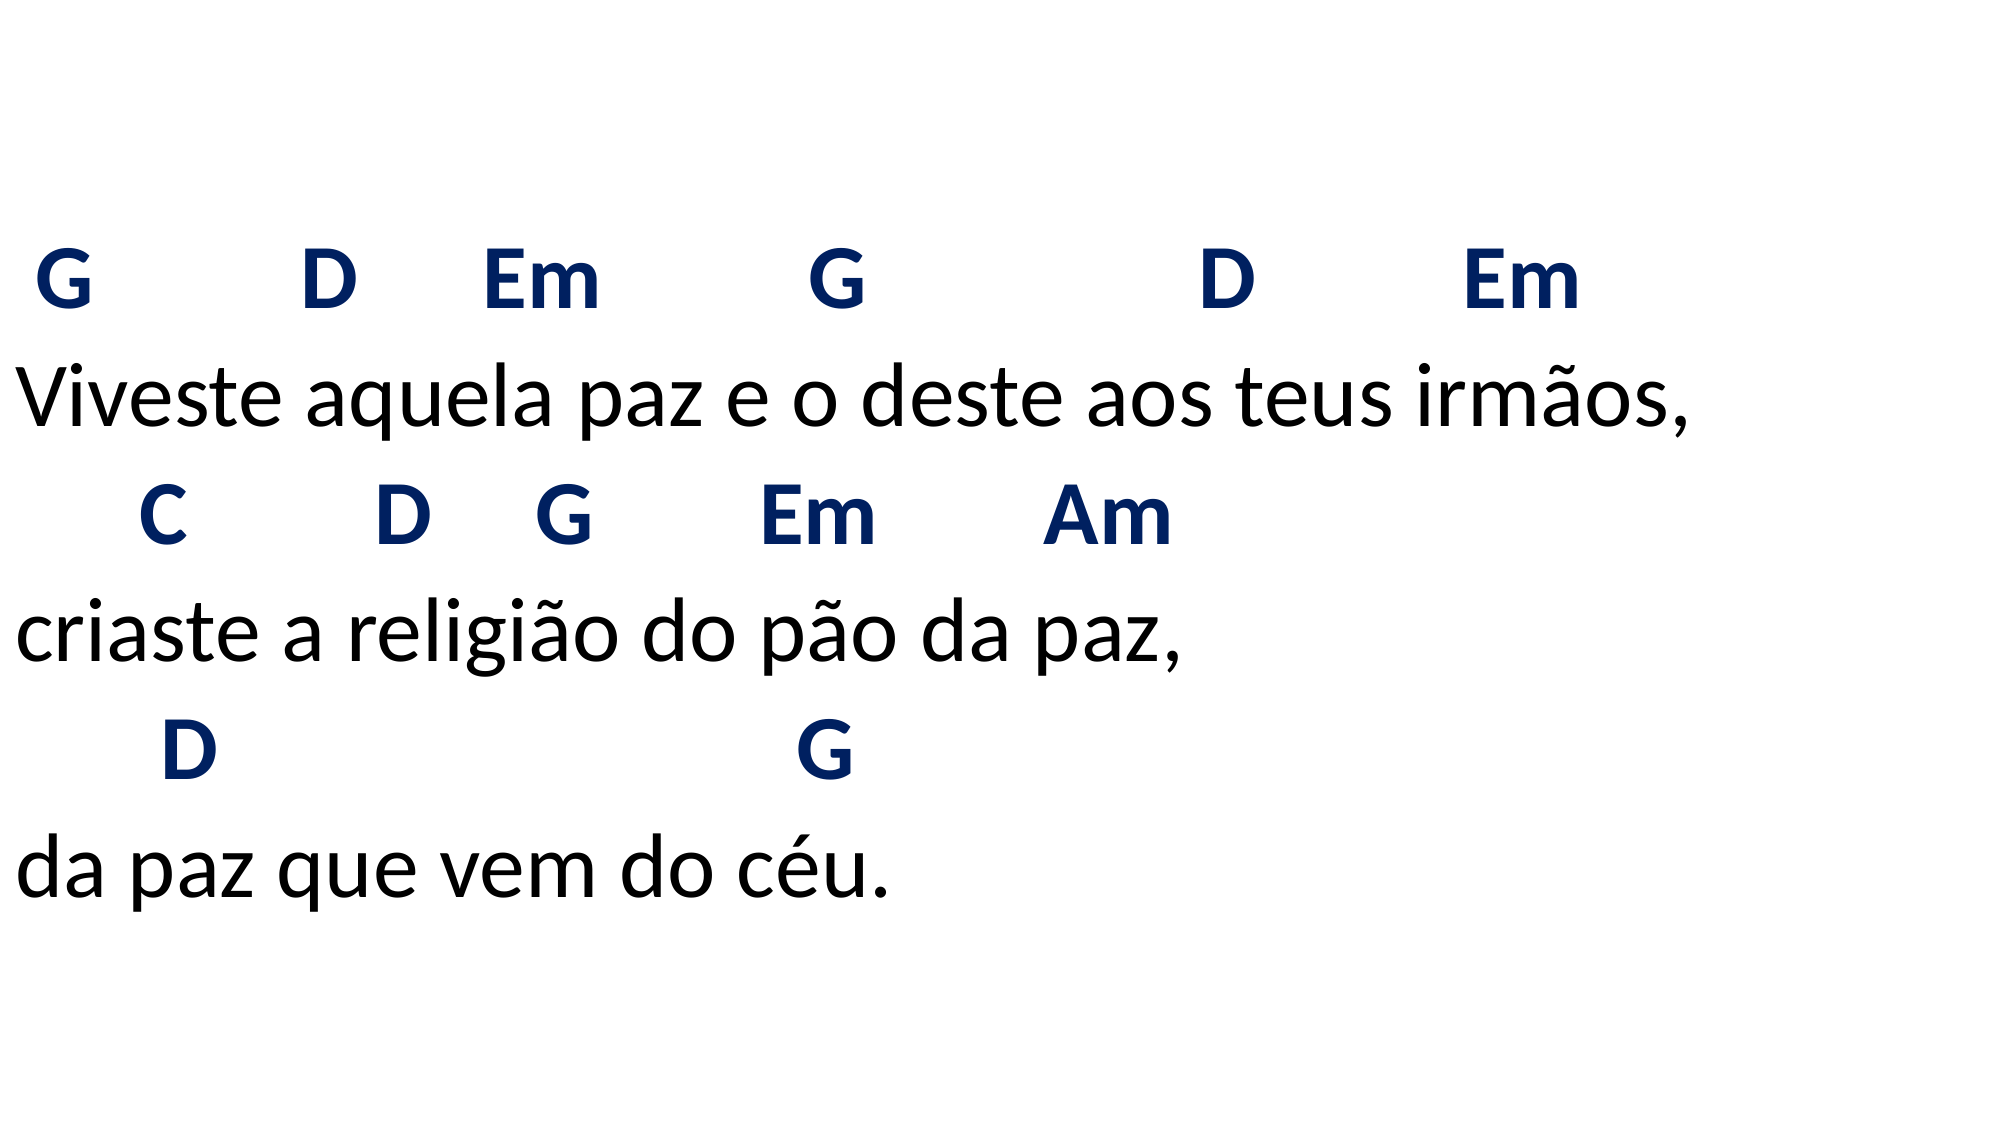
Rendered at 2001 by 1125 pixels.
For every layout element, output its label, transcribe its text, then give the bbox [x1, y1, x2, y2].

title G D Em G D Em Viveste aquela paz e o deste aos teus irmãos, C D G Em Am criaste a religião do pão da paz, D G da paz que vem do céu. [0, 0, 2000, 1125]
